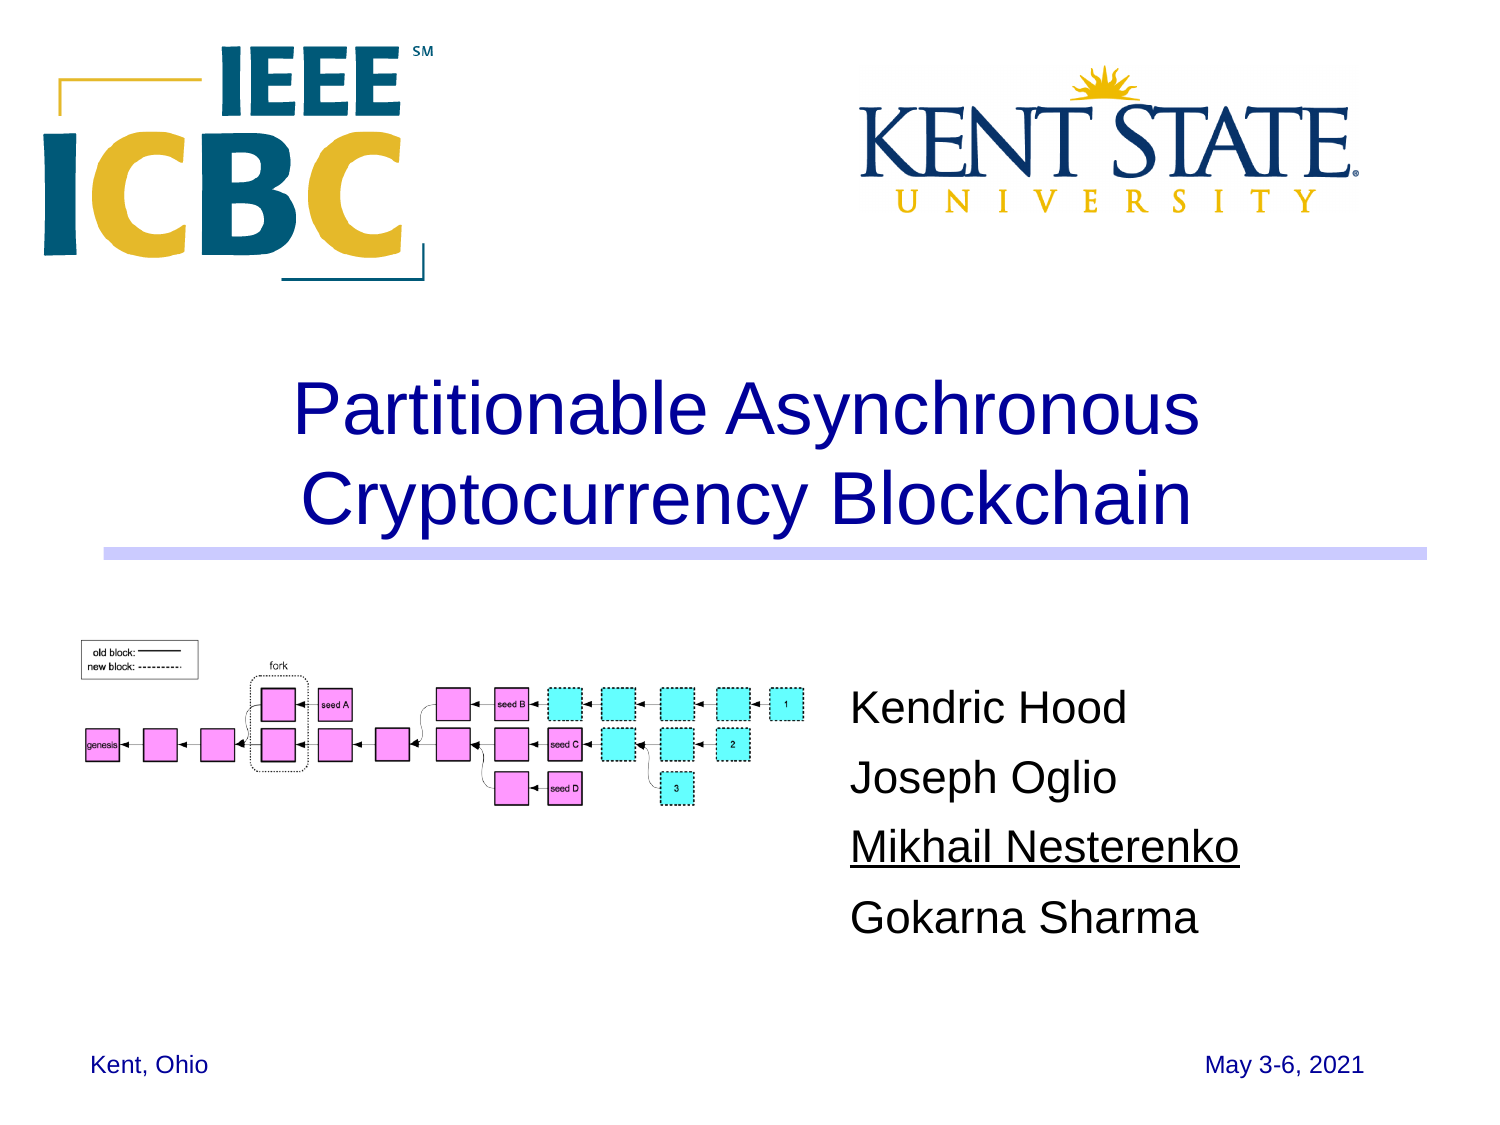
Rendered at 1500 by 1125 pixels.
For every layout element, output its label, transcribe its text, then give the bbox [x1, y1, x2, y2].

text_box [103, 547, 1427, 560]
subtitle Kendric Hood Joseph Oglio Mikhail Nesterenko Gokarna Sharma [834, 614, 1436, 950]
picture [24, 24, 452, 301]
text_box Kent, Ohio [74, 1040, 253, 1086]
title Partitionable Asynchronous Cryptocurrency Blockchain [38, 441, 1456, 548]
picture [69, 625, 818, 840]
picture [858, 65, 1360, 213]
text_box May 3-6, 2021 [1189, 1040, 1414, 1086]
